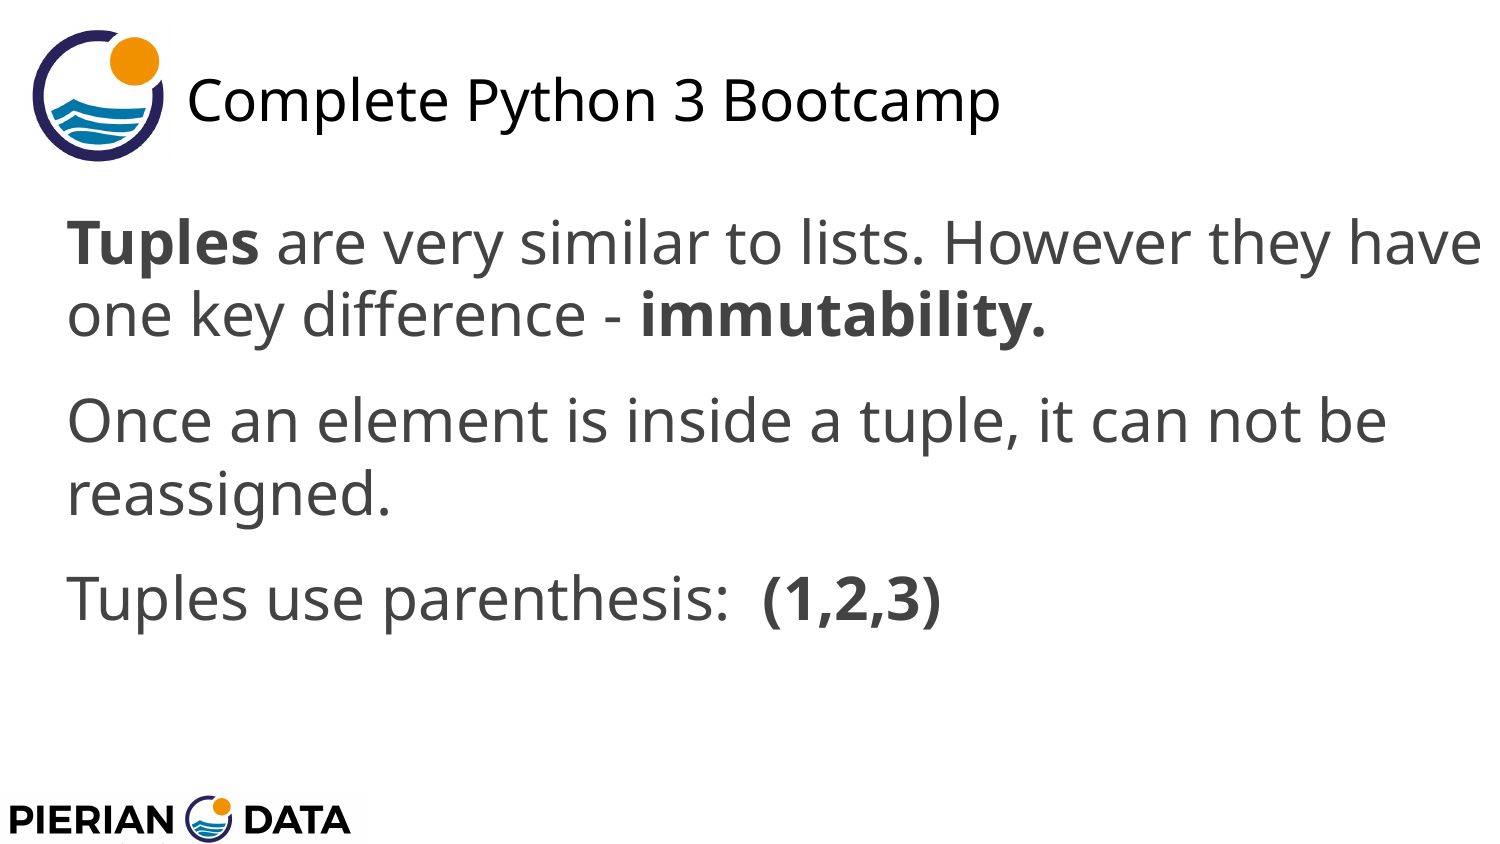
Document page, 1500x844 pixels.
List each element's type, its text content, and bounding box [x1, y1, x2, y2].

list Tuples are very similar to lists. However they have one key difference - immutability. Once an element is inside a tuple, it can not be reassigned. Tuples use parenthesis: (1,2,3) [51, 189, 1500, 750]
title Complete Python 3 Bootcamp [176, 48, 1449, 143]
picture [0, 787, 368, 844]
picture [24, 24, 172, 167]
